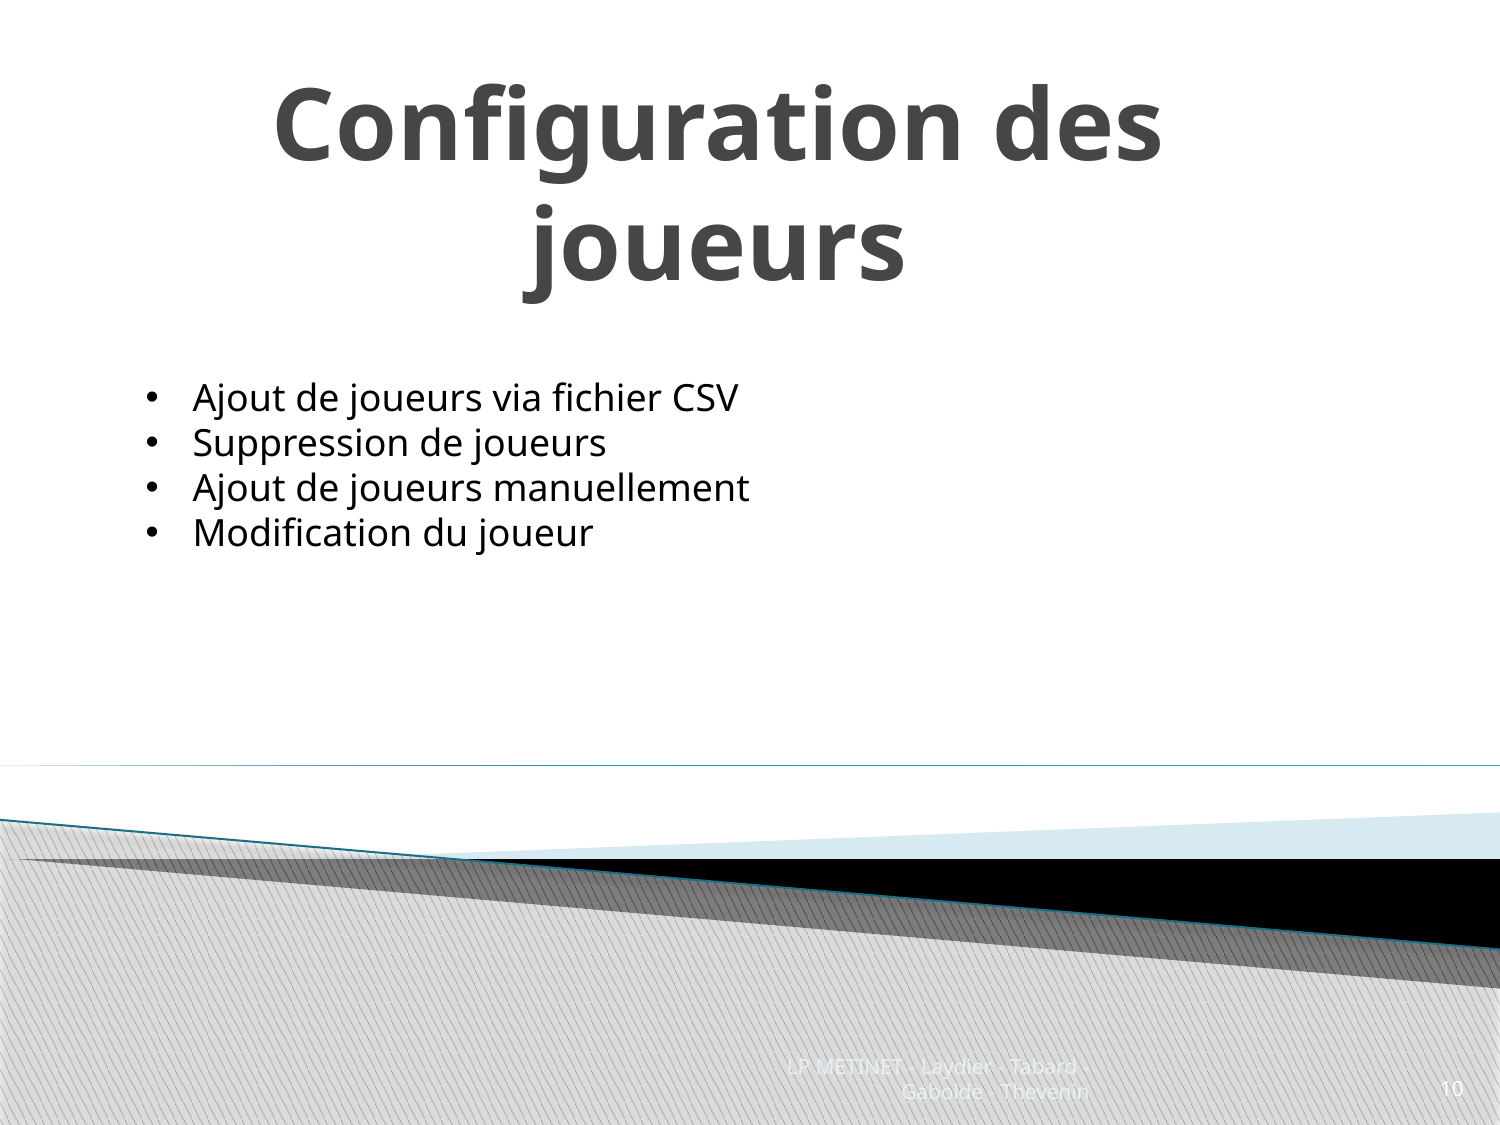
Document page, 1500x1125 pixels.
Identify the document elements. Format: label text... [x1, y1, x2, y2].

picture [5, 859, 1500, 989]
footer LP METINET - Laydier - Tabard - Gabolde - Thevenin [718, 1051, 1105, 1112]
slide_number 10 [1418, 1051, 1479, 1112]
text_box Ajout de joueurs via fichier CSV Suppression de joueurs Ajout de joueurs manuellement Modification du joueur [130, 366, 1328, 562]
title Configuration des joueurs [81, 41, 1356, 308]
